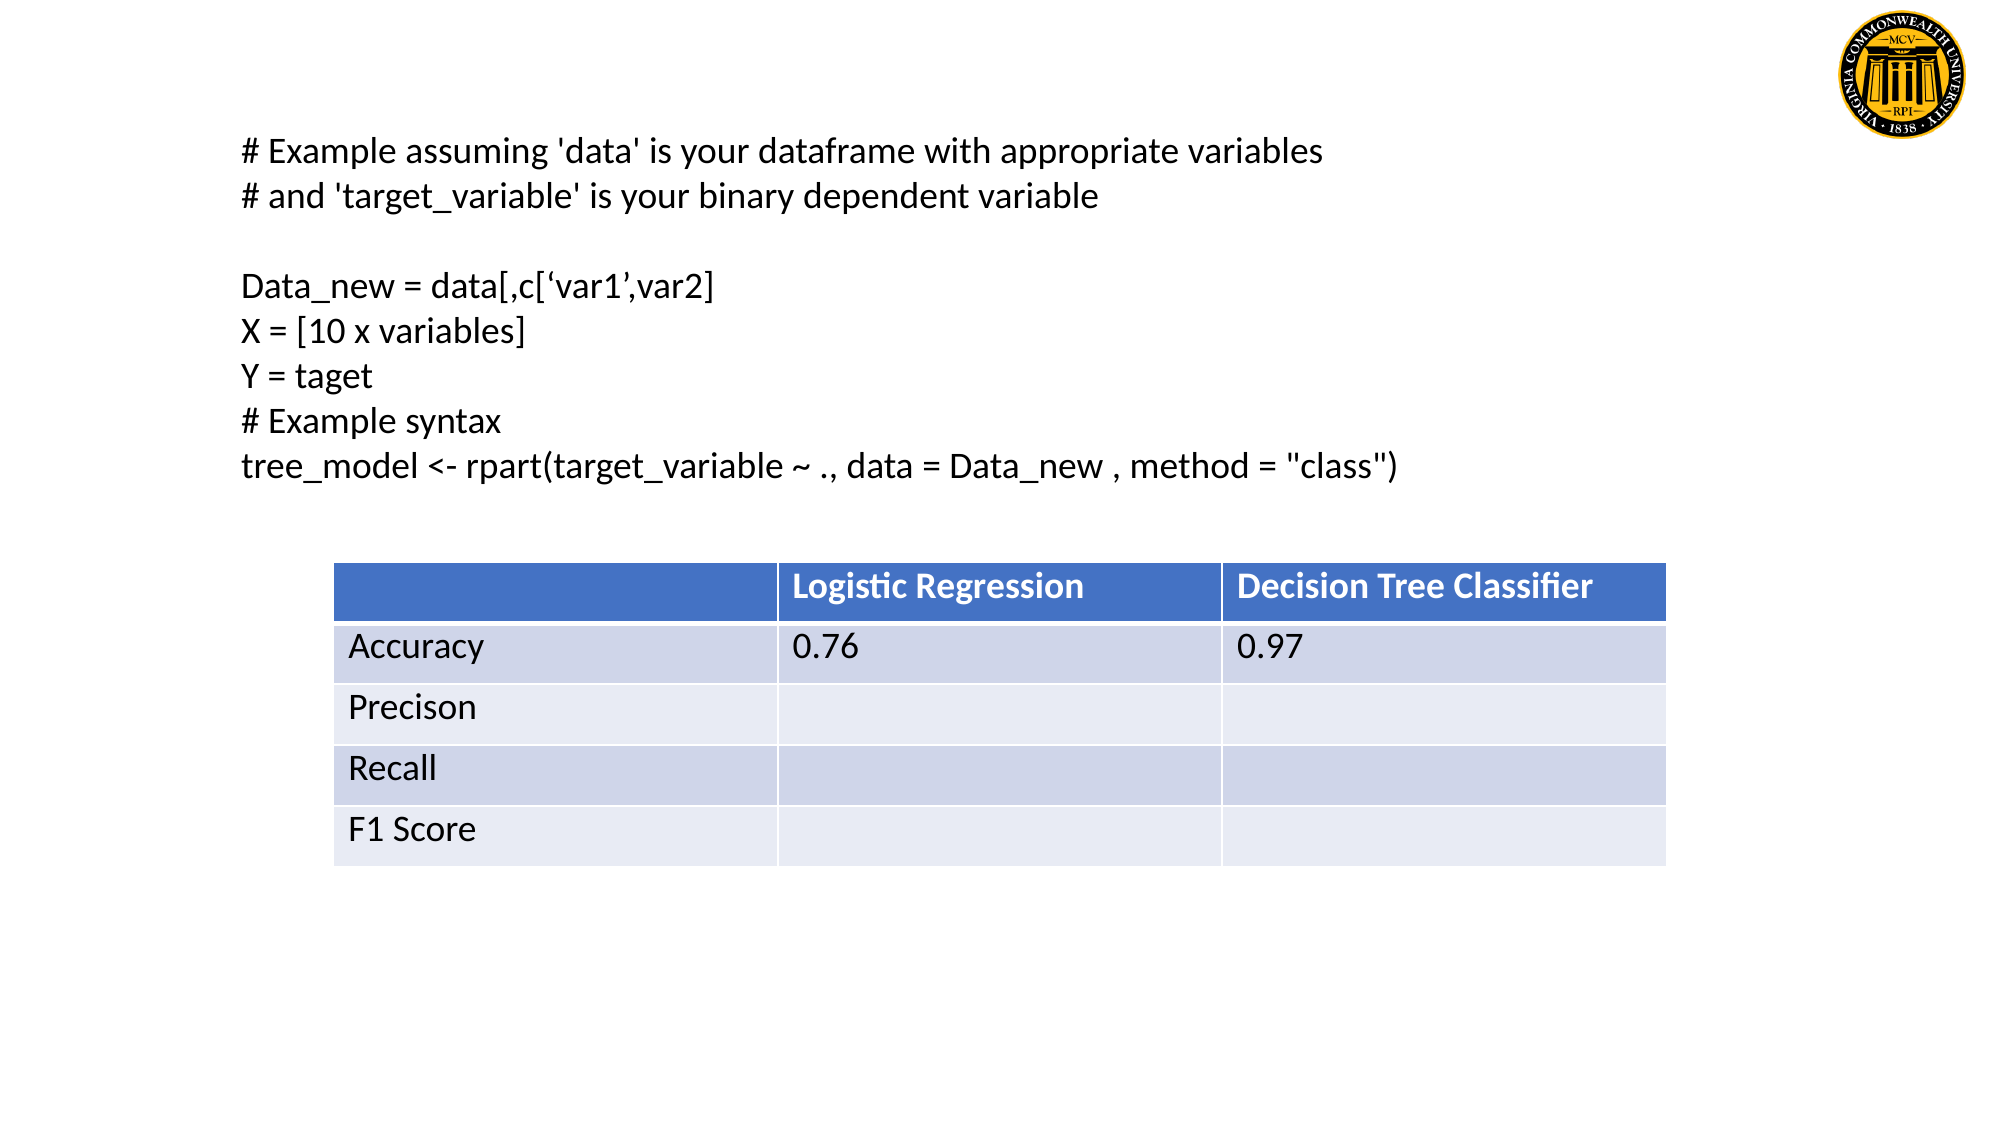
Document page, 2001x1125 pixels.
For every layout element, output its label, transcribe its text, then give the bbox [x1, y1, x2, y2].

table_header [334, 563, 777, 621]
table_cell [779, 746, 1221, 805]
table_cell F1 Score [334, 807, 777, 866]
table_cell Recall [334, 746, 777, 805]
table_header Decision Tree Classifier [1223, 563, 1666, 621]
table_cell [1223, 746, 1666, 805]
table_cell [779, 807, 1221, 866]
table_cell [779, 685, 1221, 744]
table_cell 0.76 [779, 626, 1221, 683]
text_box # Example assuming 'data' is your dataframe with appropriate variables # and 'target_variable' is your binary dependent variable Data_new = data[,c[‘var1’,var2] X = [10 x variables] Y = taget # Example syntax tree_model <- rpart(target_variable ~ ., data = Data_new , method = "class") [226, 118, 1831, 494]
table_header Logistic Regression [779, 563, 1221, 621]
table_cell [1223, 807, 1666, 866]
table_cell 0.97 [1223, 626, 1666, 683]
picture [1838, 10, 1966, 139]
table_cell Accuracy [334, 626, 777, 683]
table_cell [1223, 685, 1666, 744]
table_cell Precison [334, 685, 777, 744]
